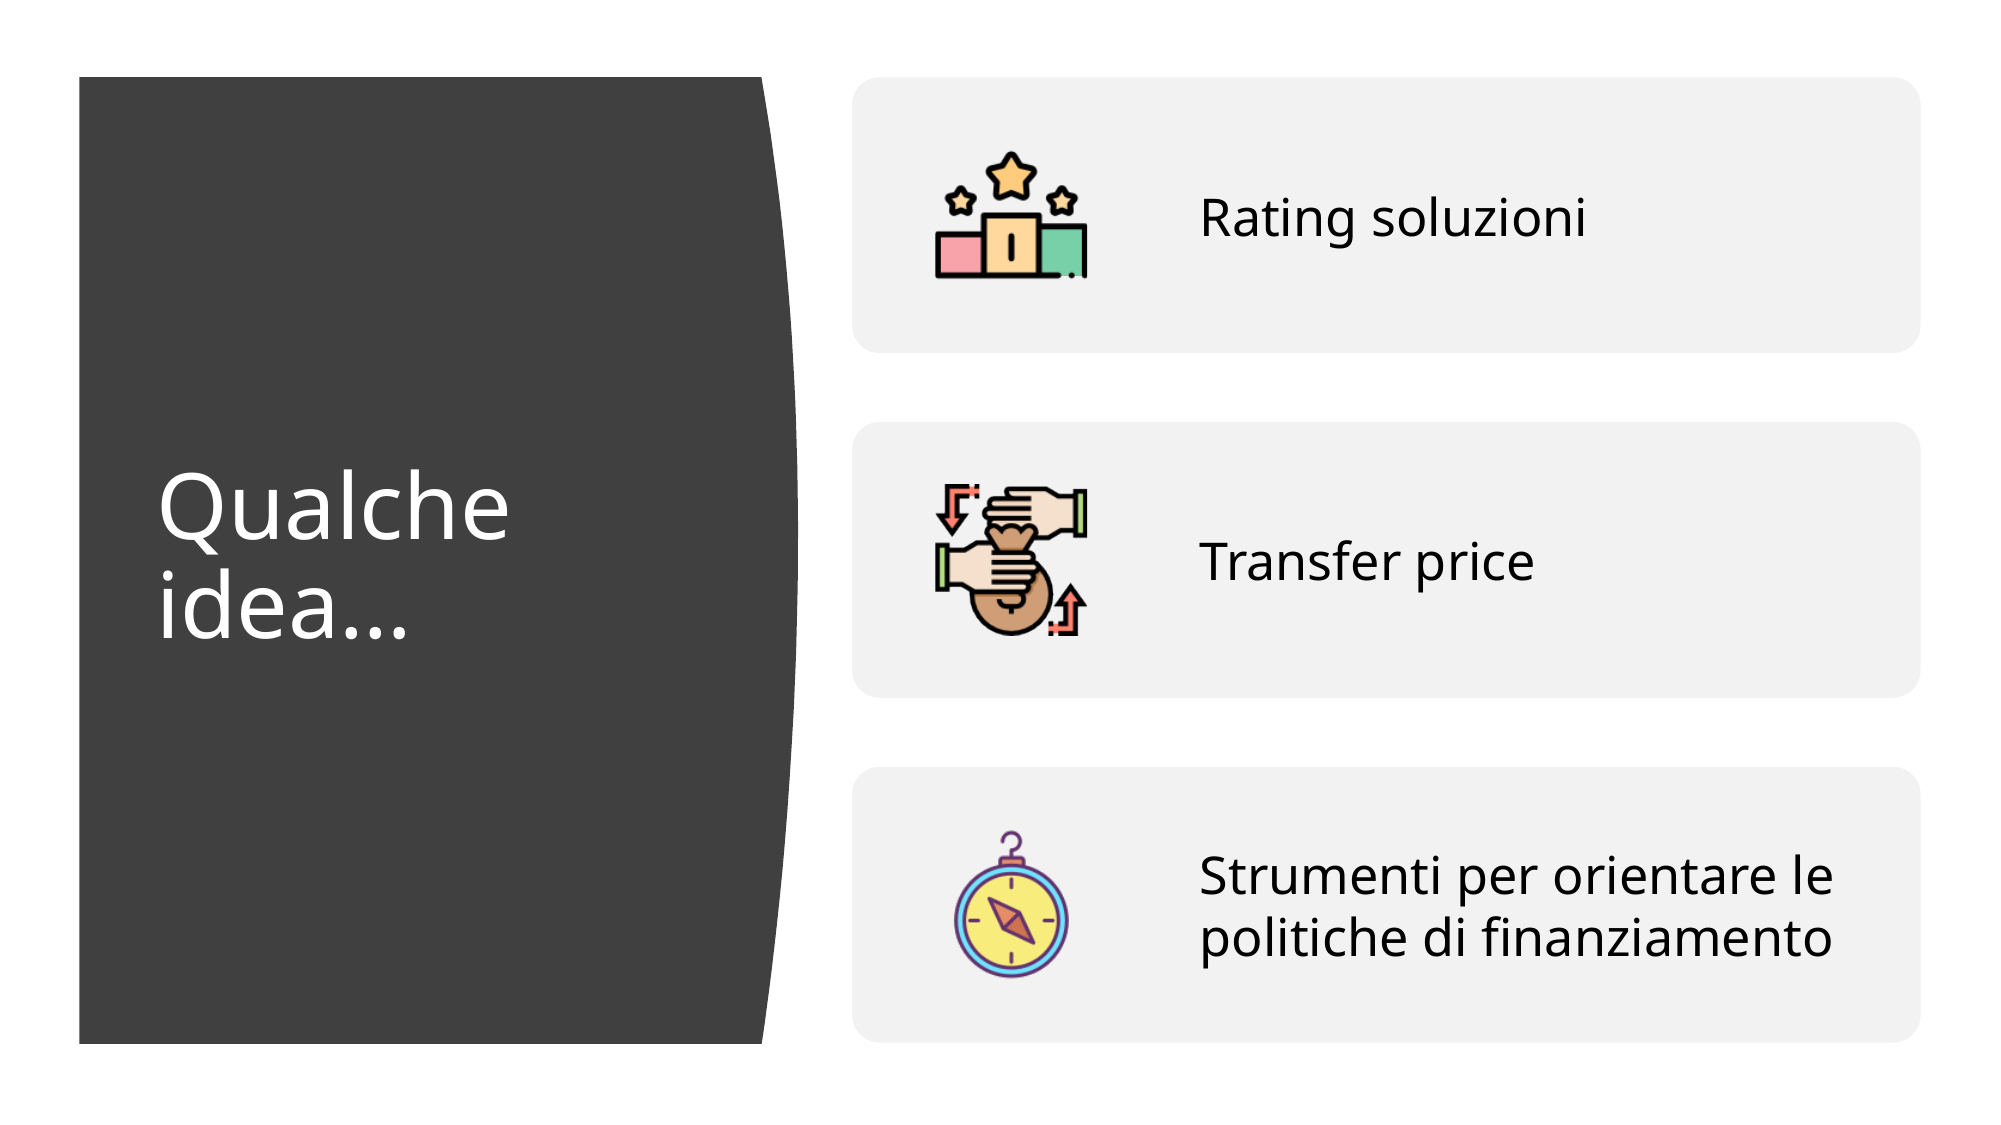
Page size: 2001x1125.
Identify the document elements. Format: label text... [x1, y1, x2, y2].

title Qualche idea… [141, 166, 702, 953]
text_box [78, 76, 800, 1045]
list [852, 77, 1921, 1043]
